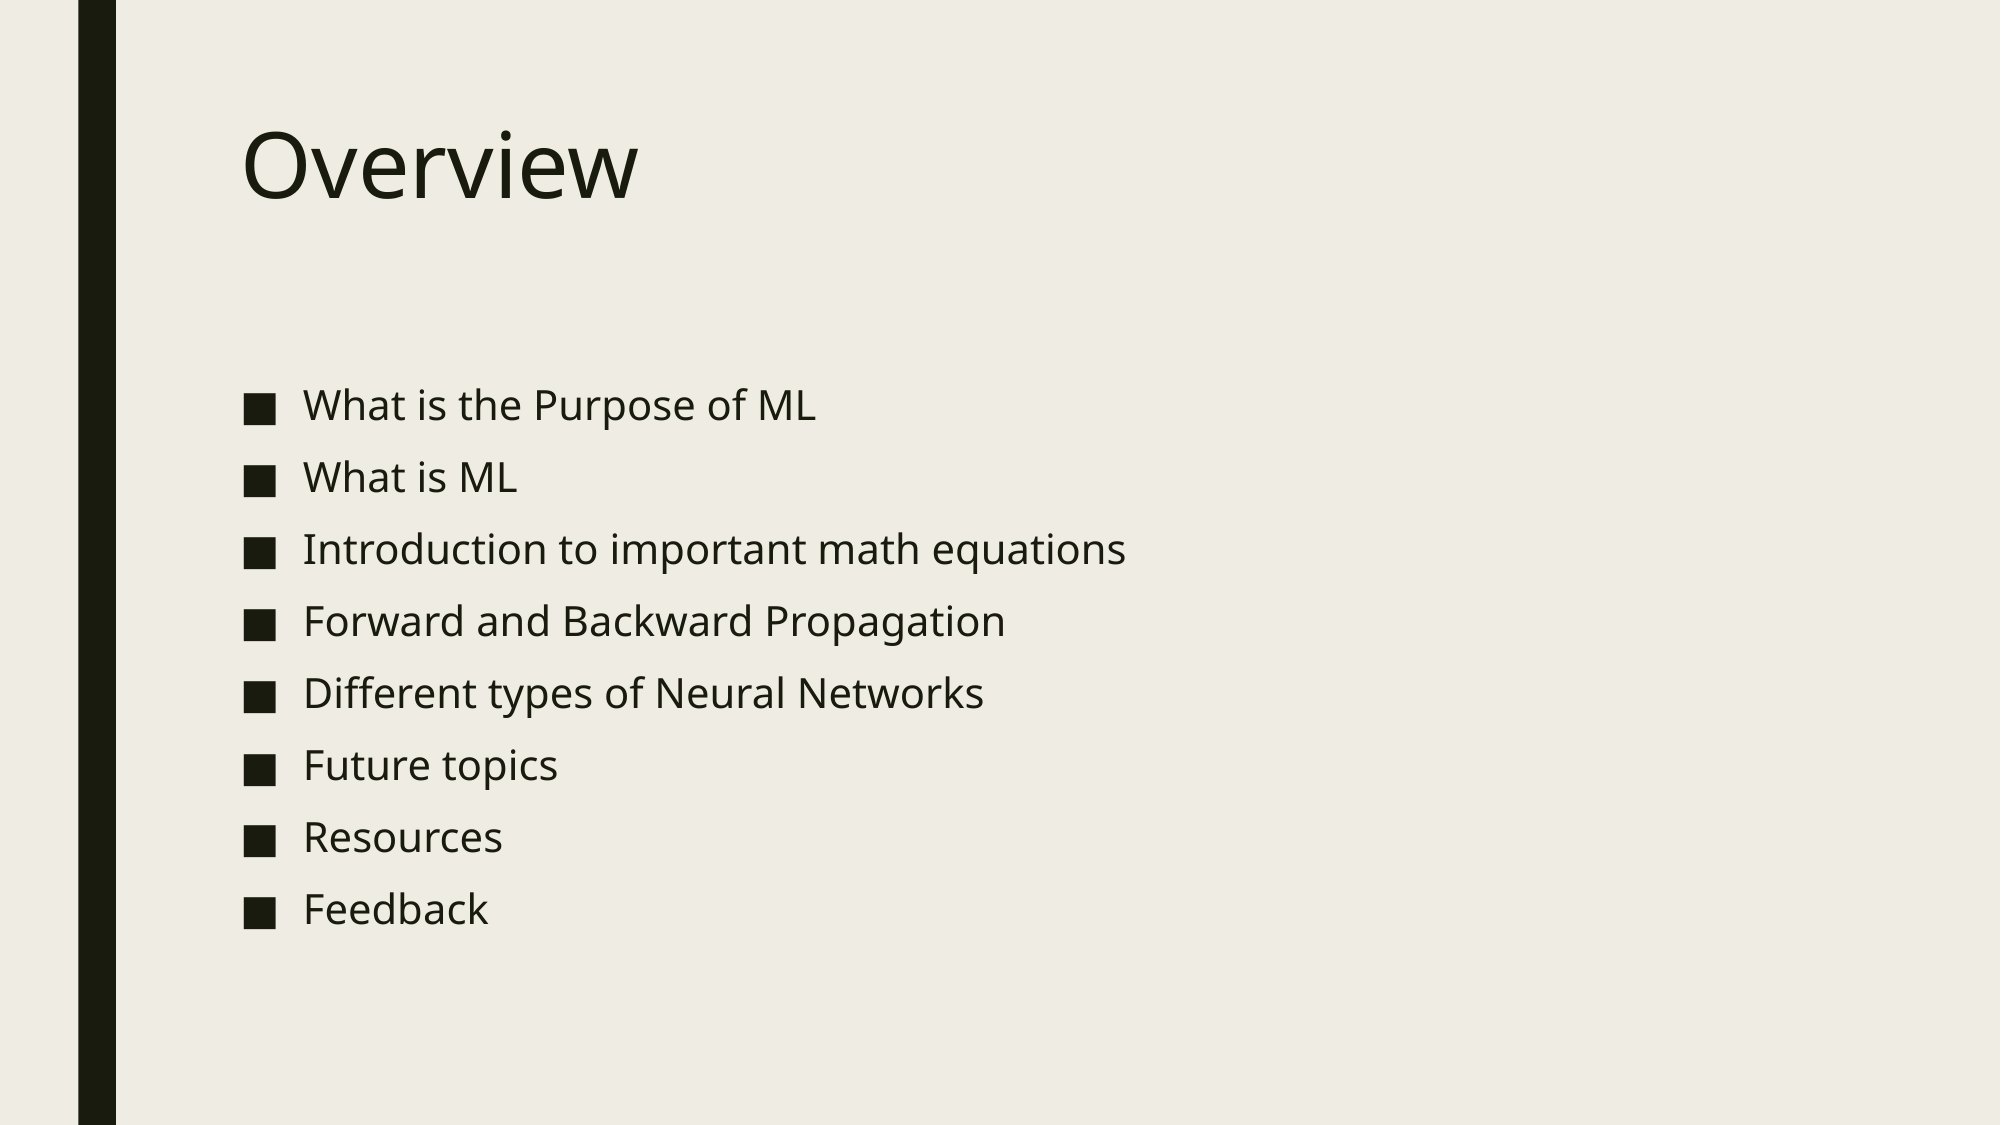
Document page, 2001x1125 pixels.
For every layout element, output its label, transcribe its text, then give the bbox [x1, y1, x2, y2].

title Overview [225, 112, 1800, 357]
list What is the Purpose of ML What is ML Introduction to important math equations Forward and Backward Propagation Different types of Neural Networks Future topics Resources Feedback [225, 375, 1800, 963]
